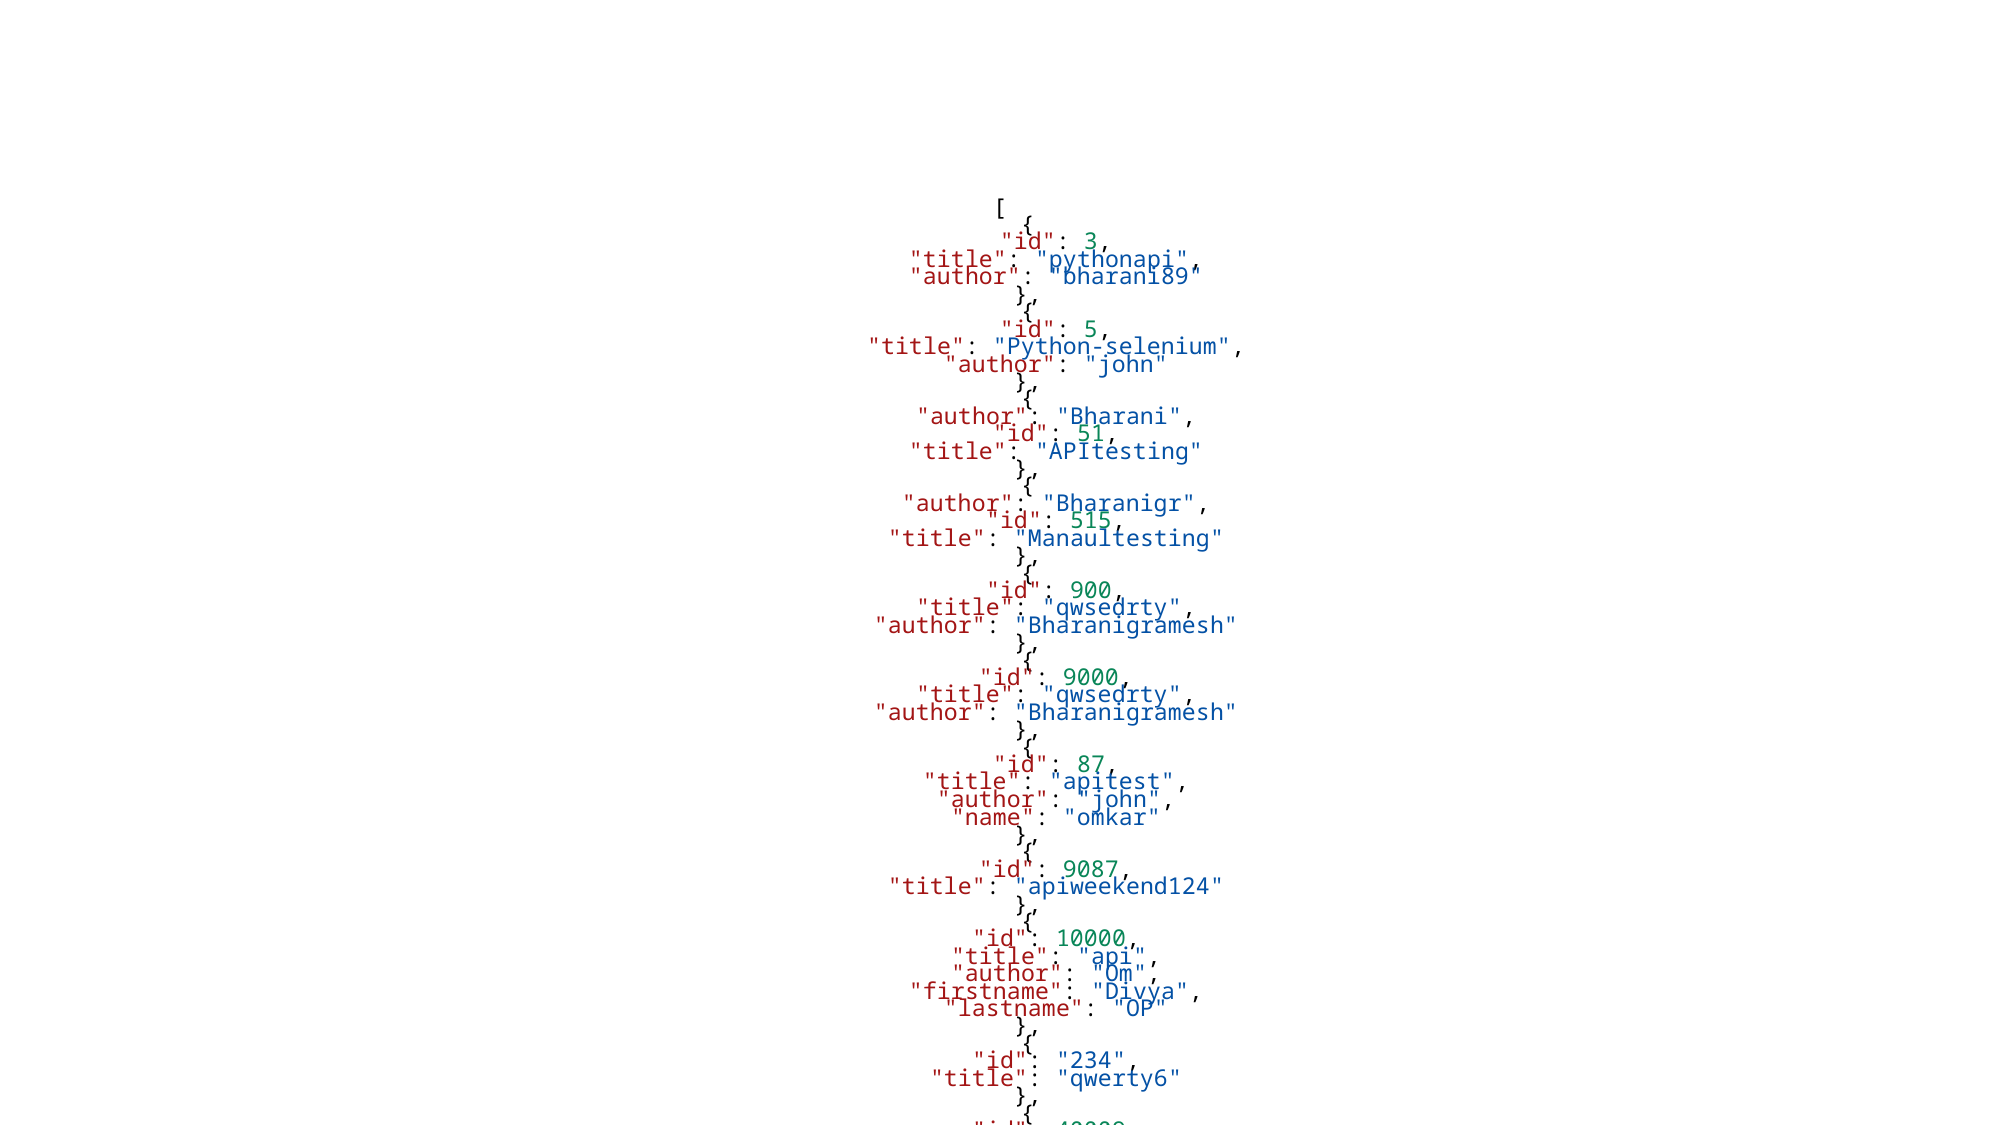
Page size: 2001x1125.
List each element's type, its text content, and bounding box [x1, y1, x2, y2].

title [ { "id": 3, "title": "pythonapi", "author": "bharani89" }, { "id": 5, "title": "Python-selenium", "author": "john" }, { "author": "Bharani", "id": 51, "title": "APItesting" }, { "author": "Bharanigr", "id": 515, "title": "Manaultesting" }, { "id": 900, "title": "qwsedrty", "author": "Bharanigramesh" }, { "id": 9000, "title": "qwsedrty", "author": "Bharanigramesh" }, { "id": 87, "title": "apitest", "author": "john", "name": "omkar" }, { "id": 9087, "title": "apiweekend124" }, { "id": 10000, "title": "api", "author": "Om", "firstname": "Divya", "lastname": "OP" }, { "id": "234", "title": "qwerty6" }, { "id": 40009, "title": "demoapitestingus" } ] [249, 184, 1750, 1125]
